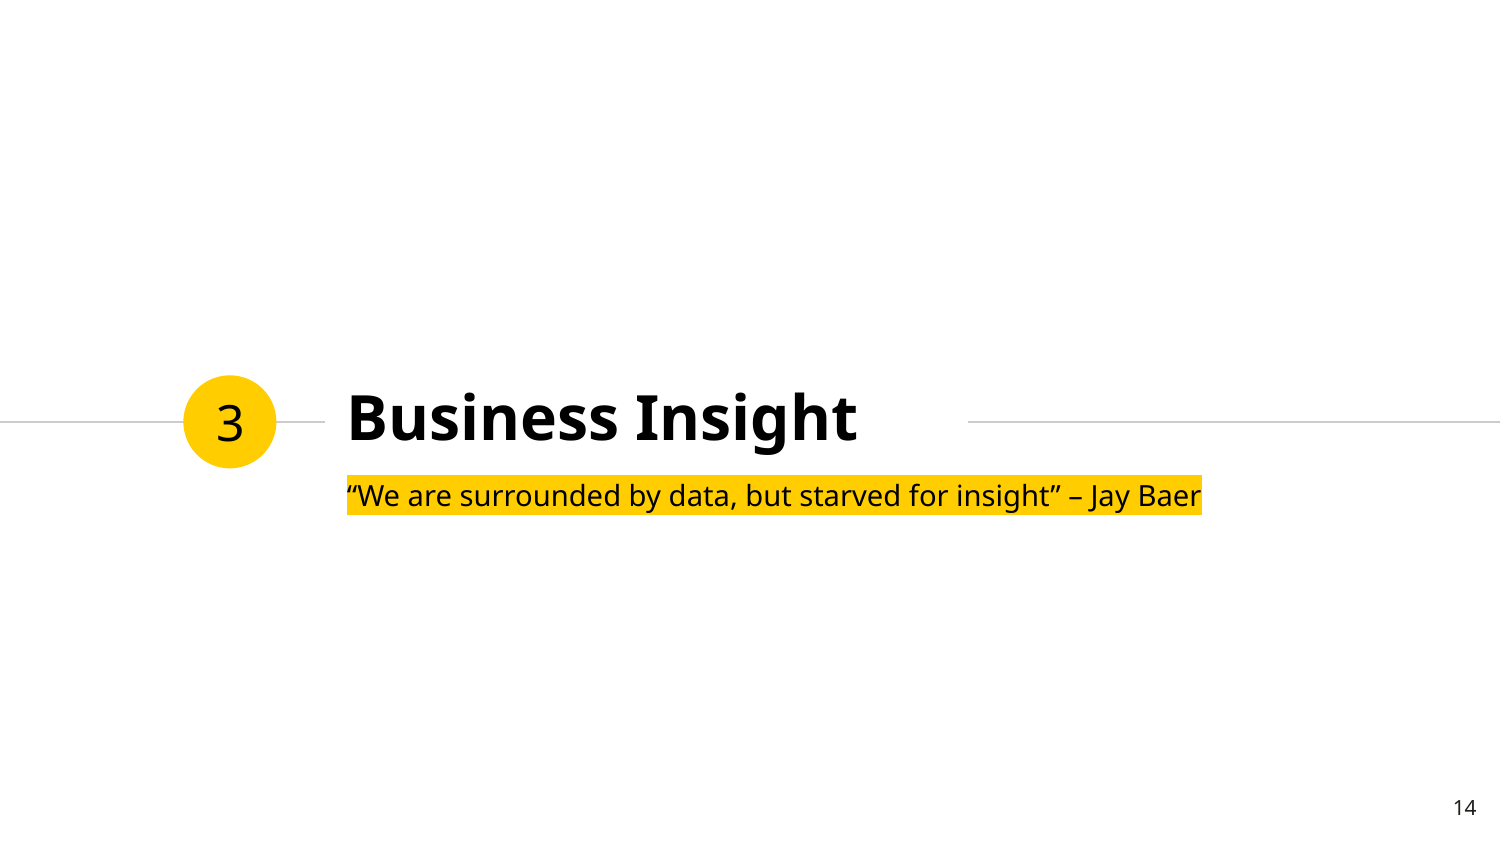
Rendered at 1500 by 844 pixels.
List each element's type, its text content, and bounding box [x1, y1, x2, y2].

slide_number 14 [1401, 779, 1492, 844]
title Business Insight [331, 277, 954, 461]
subtitle “We are surrounded by data, but starved for insight” – Jay Baer [331, 461, 1249, 591]
text_box 3 [186, 375, 276, 468]
